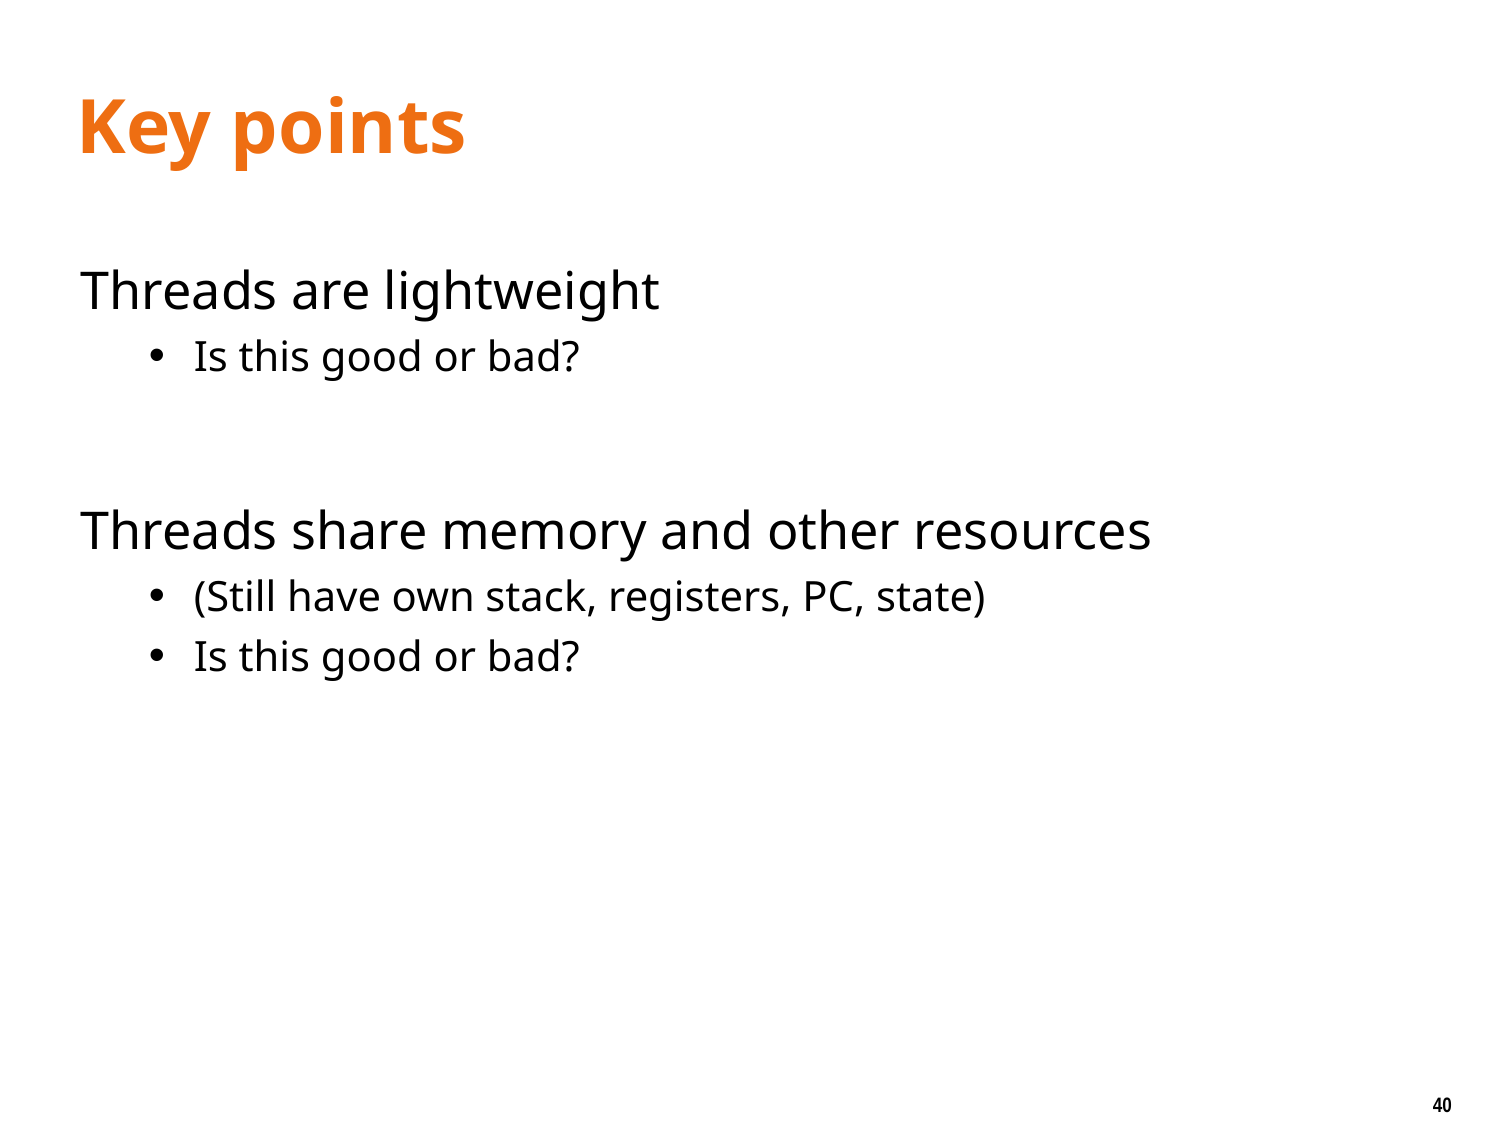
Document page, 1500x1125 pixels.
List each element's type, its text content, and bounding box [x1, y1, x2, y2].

list Threads are lightweight Is this good or bad? Threads share memory and other resources (Still have own stack, registers, PC, state) Is this good or bad? [61, 249, 1438, 1063]
title Key points [61, 60, 1438, 187]
